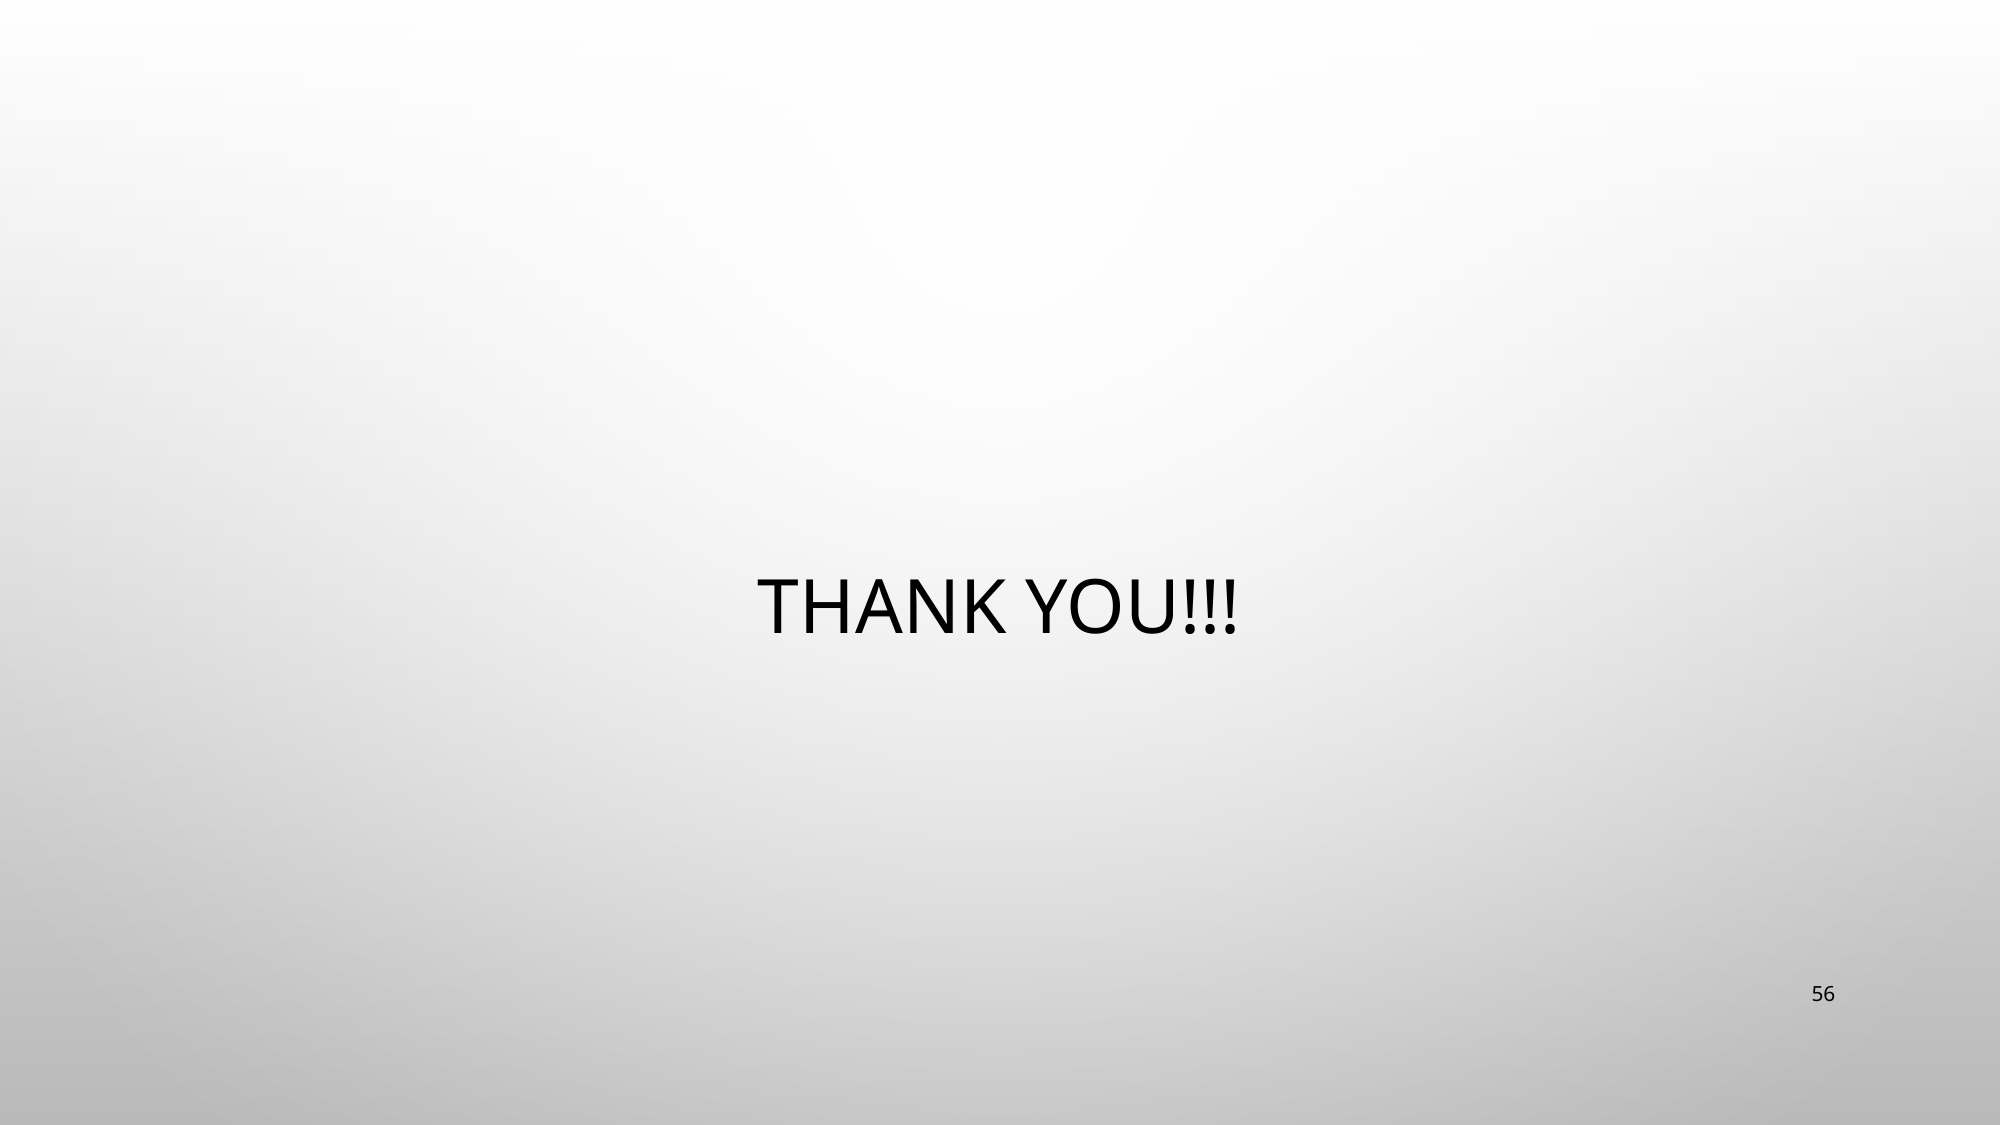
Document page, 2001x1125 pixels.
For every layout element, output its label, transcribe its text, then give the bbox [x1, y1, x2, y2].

picture [0, 0, 2000, 1125]
title Thank you!!! [174, 477, 1825, 742]
slide_number 56 [1724, 965, 1851, 1025]
